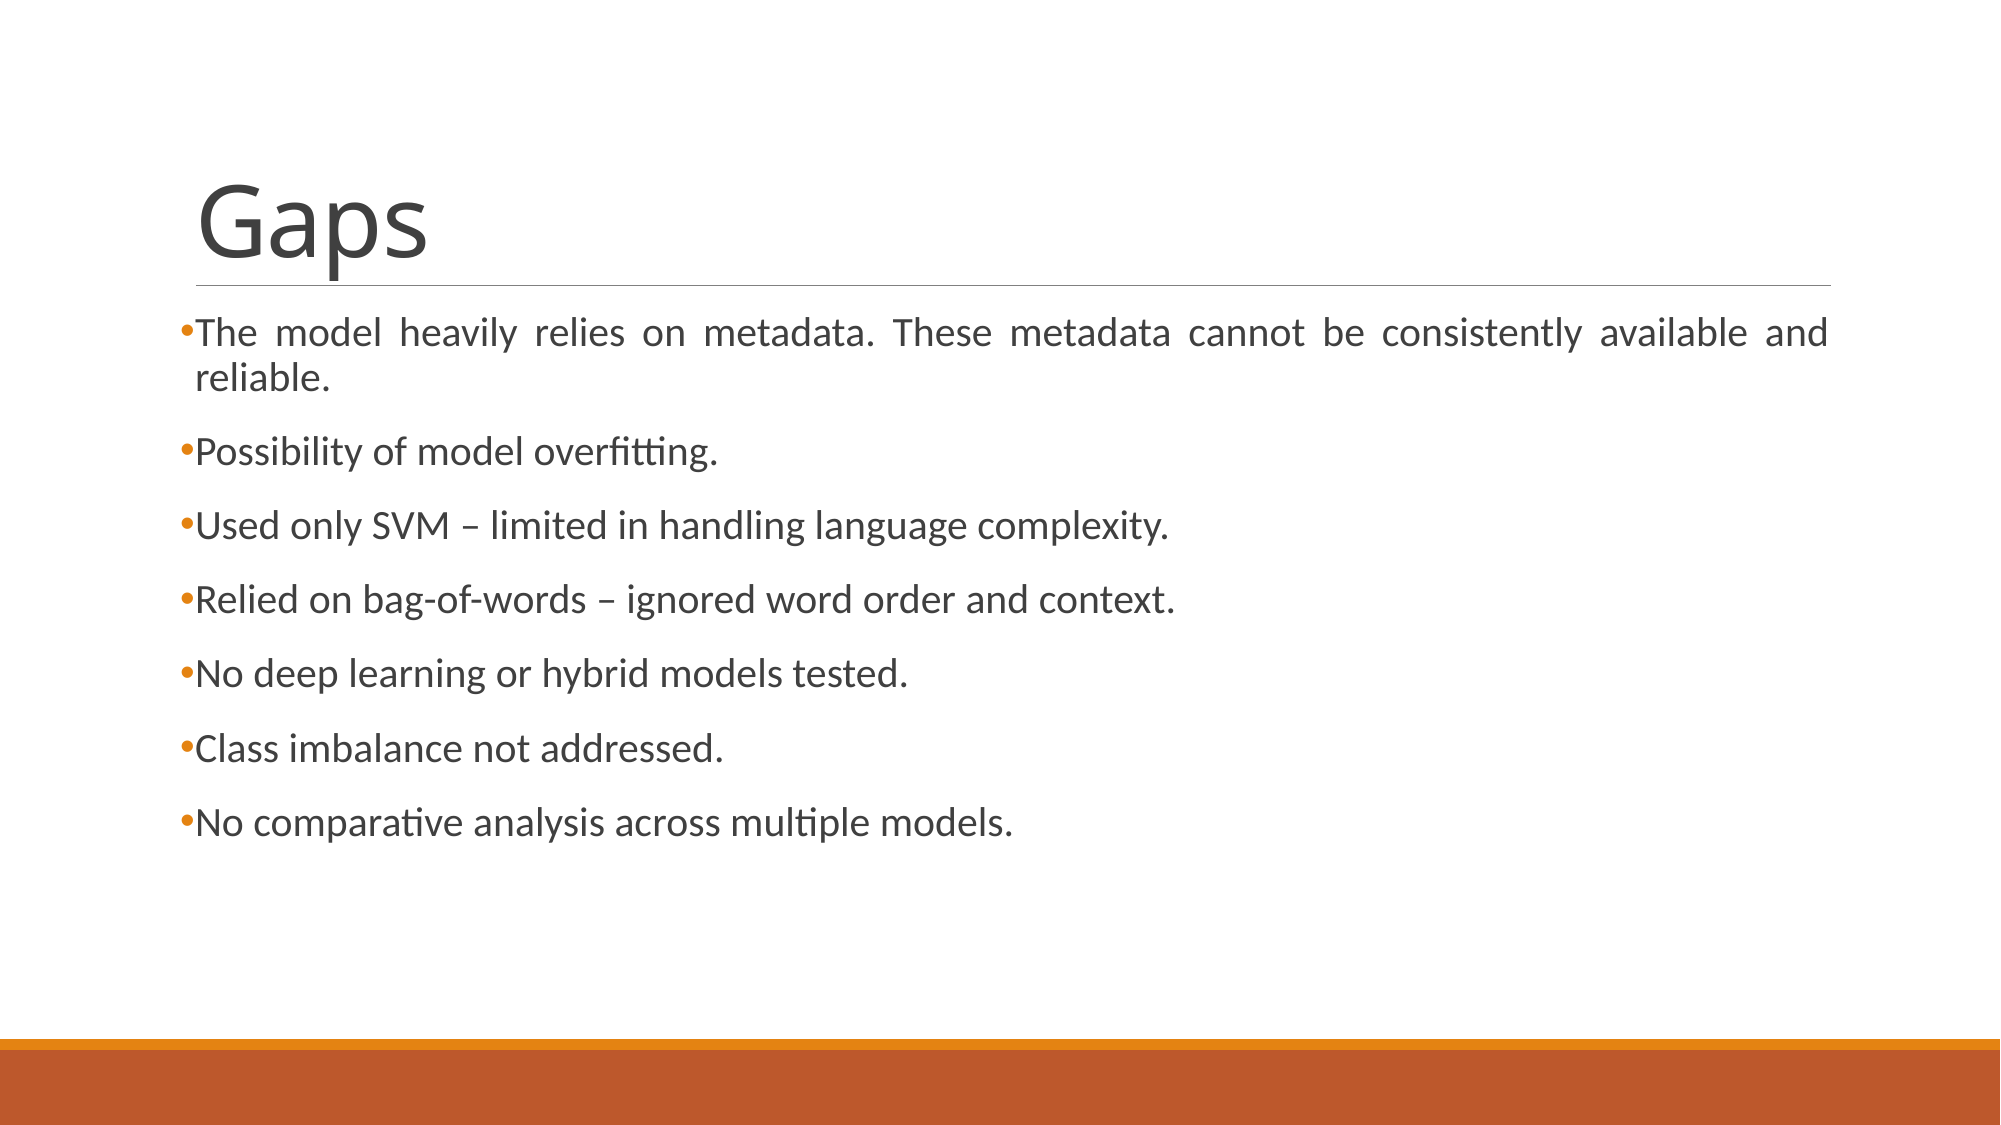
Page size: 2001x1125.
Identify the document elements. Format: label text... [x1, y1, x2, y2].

list The model heavily relies on metadata. These metadata cannot be consistently available and reliable. Possibility of model overfitting. Used only SVM – limited in handling language complexity. Relied on bag-of-words – ignored word order and context. No deep learning or hybrid models tested. Class imbalance not addressed. No comparative analysis across multiple models. [180, 302, 1830, 963]
title Gaps [180, 47, 1830, 285]
